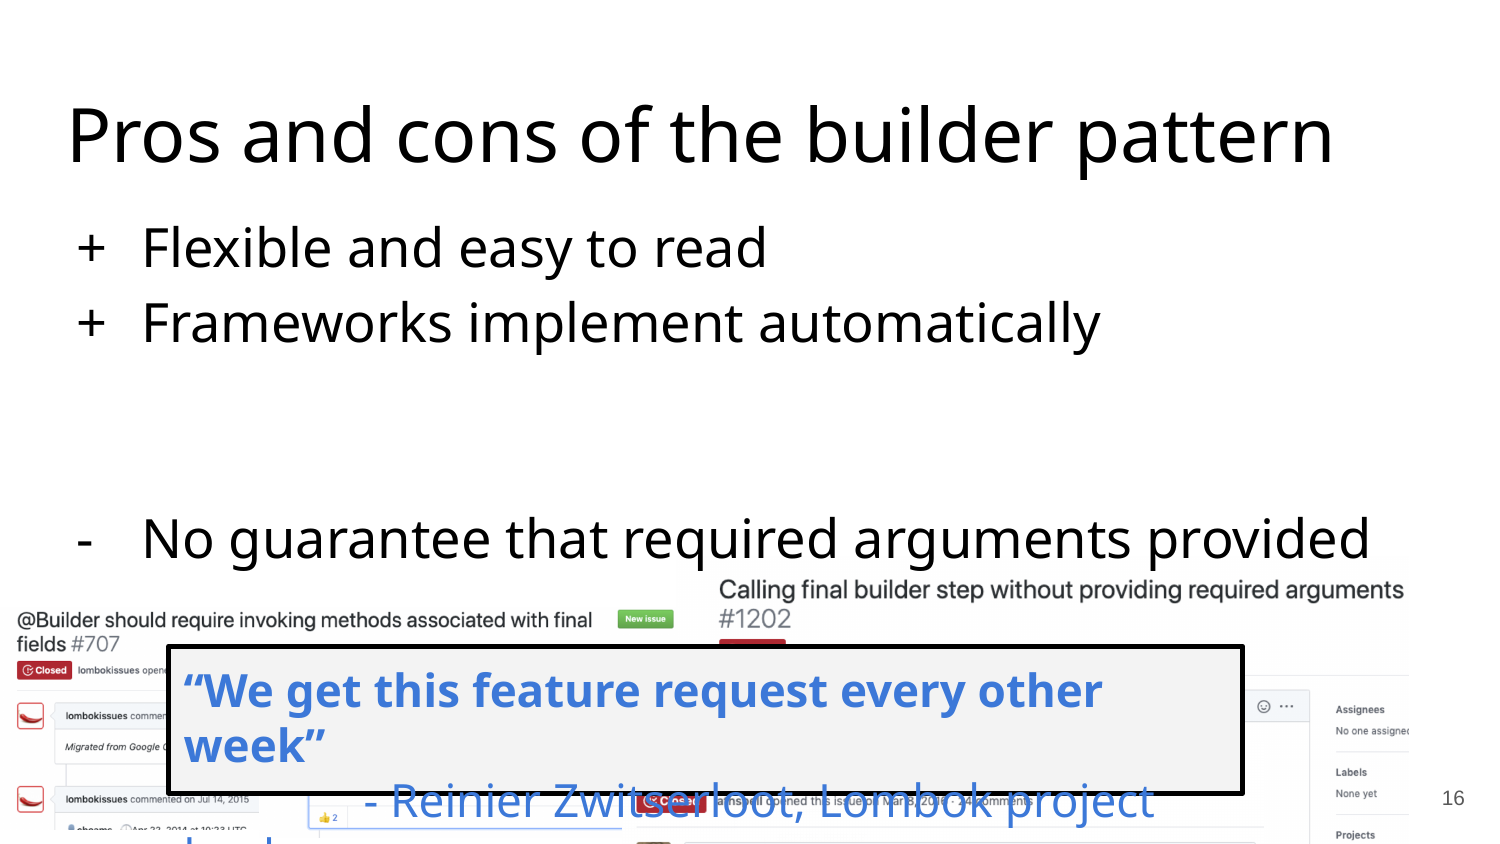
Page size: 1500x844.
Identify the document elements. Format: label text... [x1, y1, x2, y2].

title Pros and cons of the builder pattern [51, 72, 1449, 167]
picture [0, 556, 1409, 844]
slide_number ‹#› [1413, 764, 1480, 830]
list Flexible and easy to read Frameworks implement automatically No guarantee that required arguments provided [51, 189, 1449, 750]
